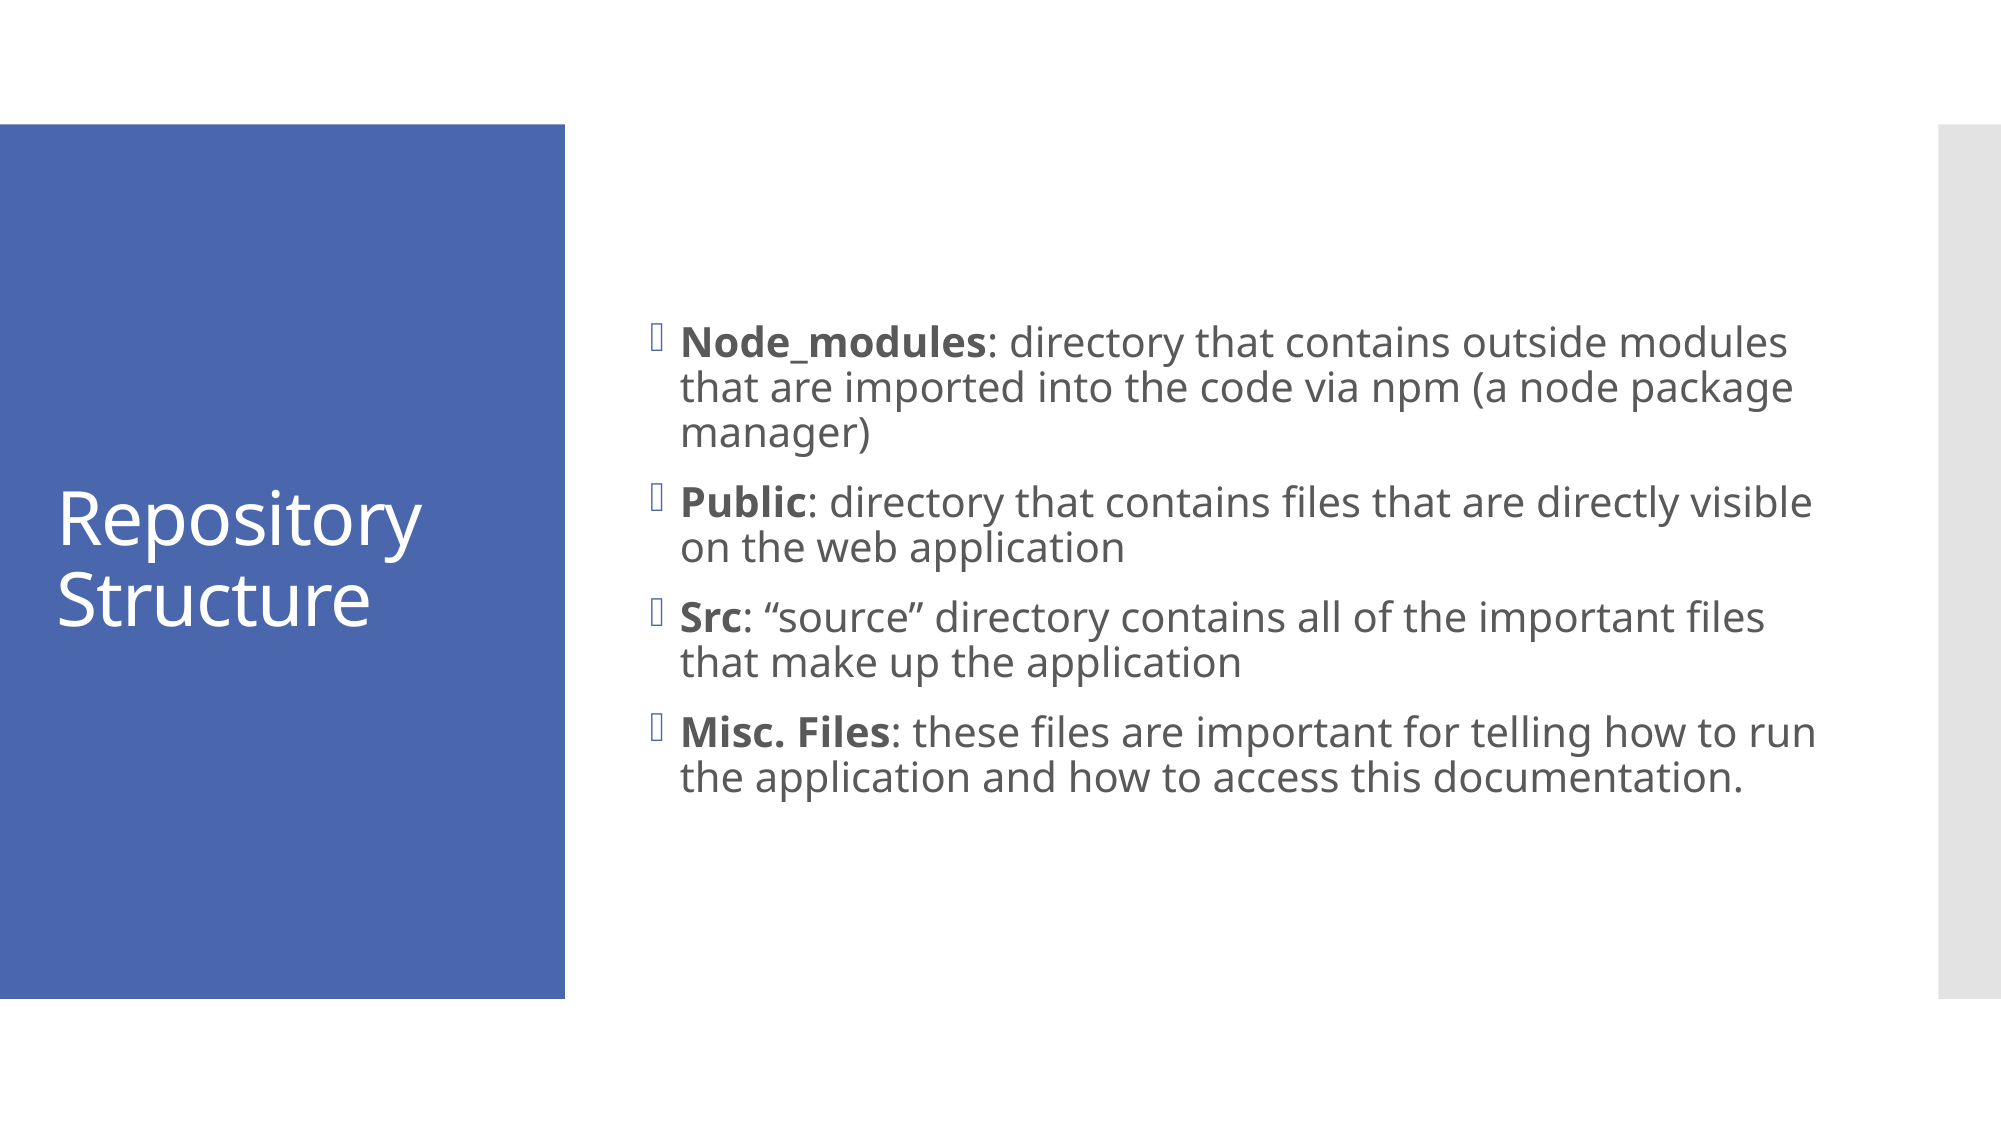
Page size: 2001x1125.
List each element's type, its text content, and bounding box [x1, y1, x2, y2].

list Node_modules: directory that contains outside modules that are imported into the code via npm (a node package manager) Public: directory that contains files that are directly visible on the web application Src: “source” directory contains all of the important files that make up the application Misc. Files: these files are important for telling how to run the application and how to access this documentation. [634, 141, 1835, 982]
title Repository Structure [41, 184, 525, 940]
